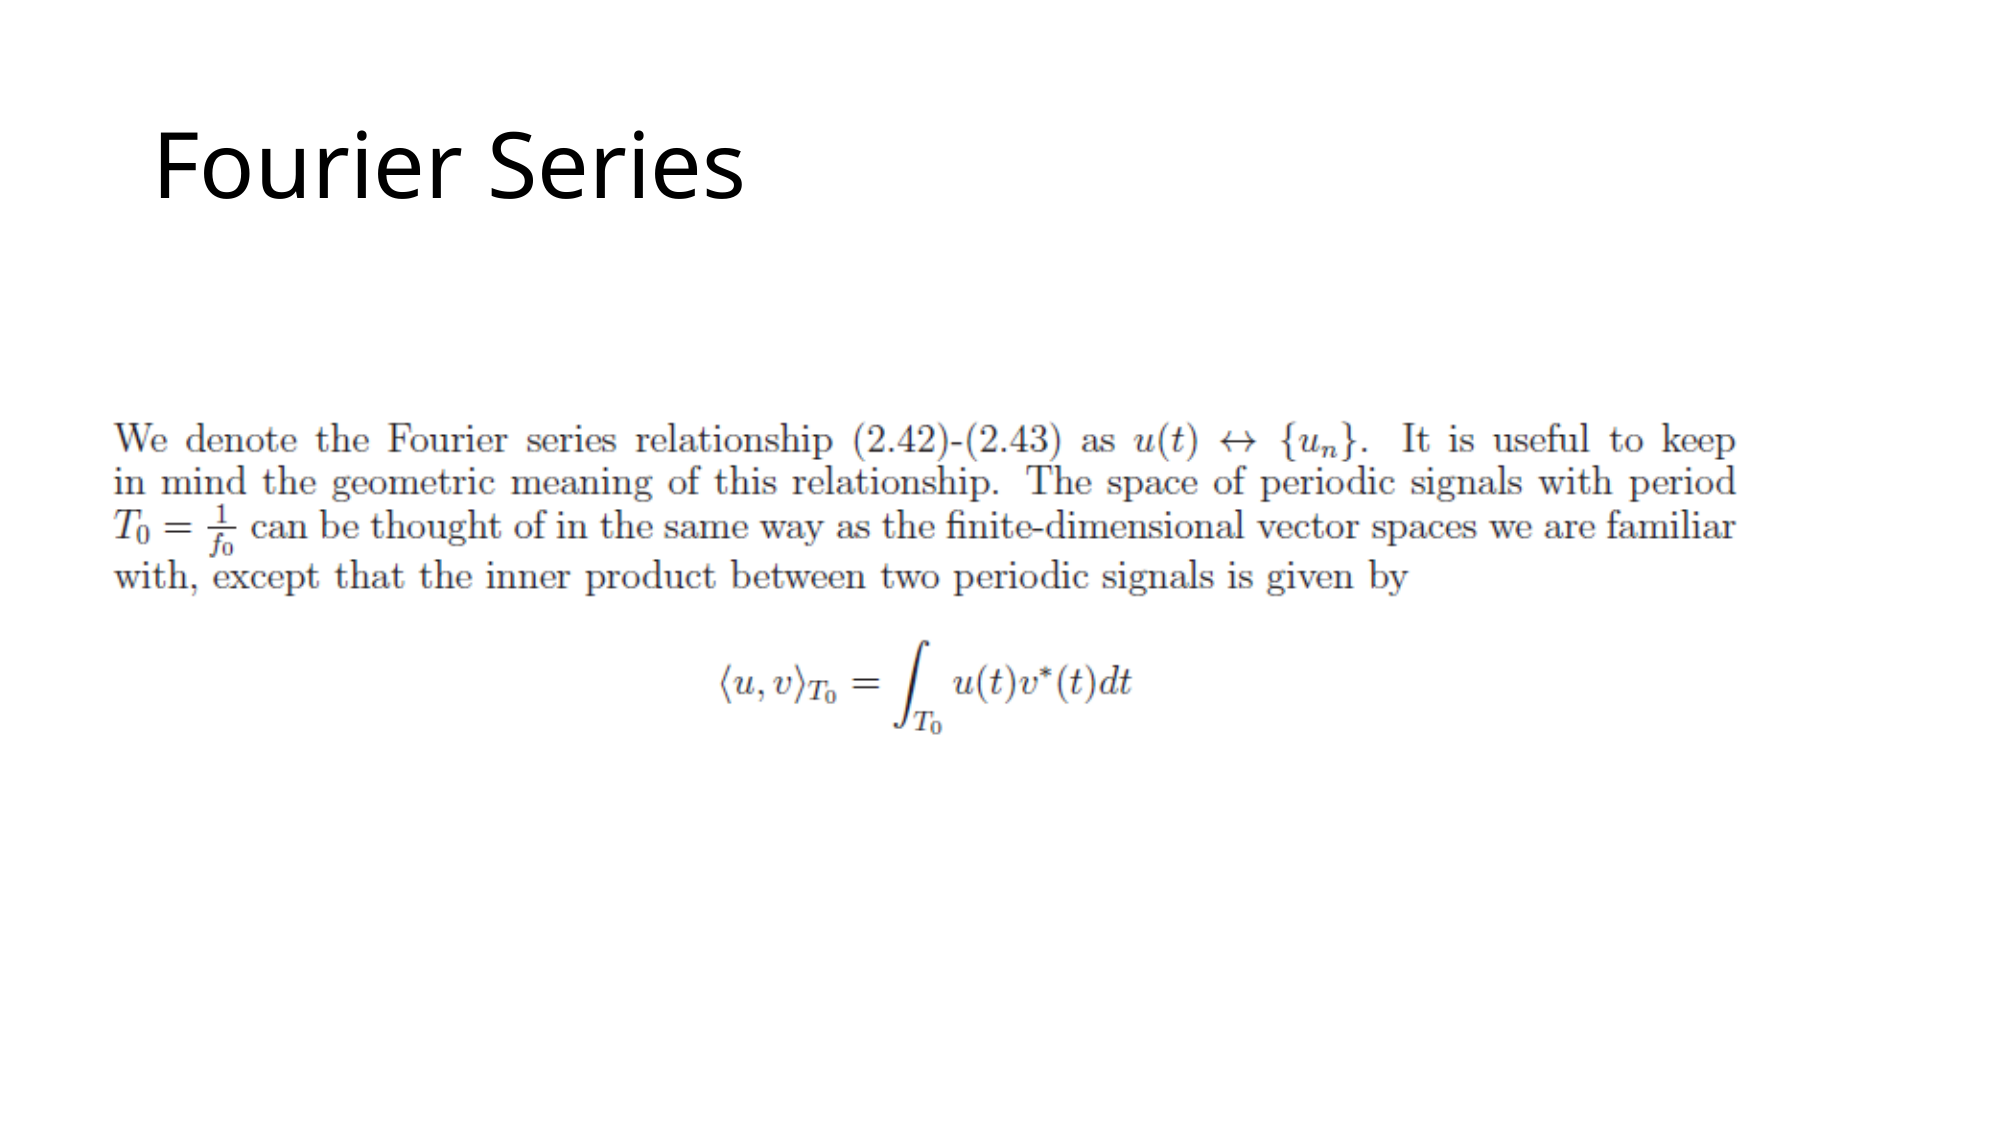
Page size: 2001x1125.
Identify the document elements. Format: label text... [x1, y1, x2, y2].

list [91, 410, 1817, 752]
title Fourier Series [137, 59, 1863, 278]
